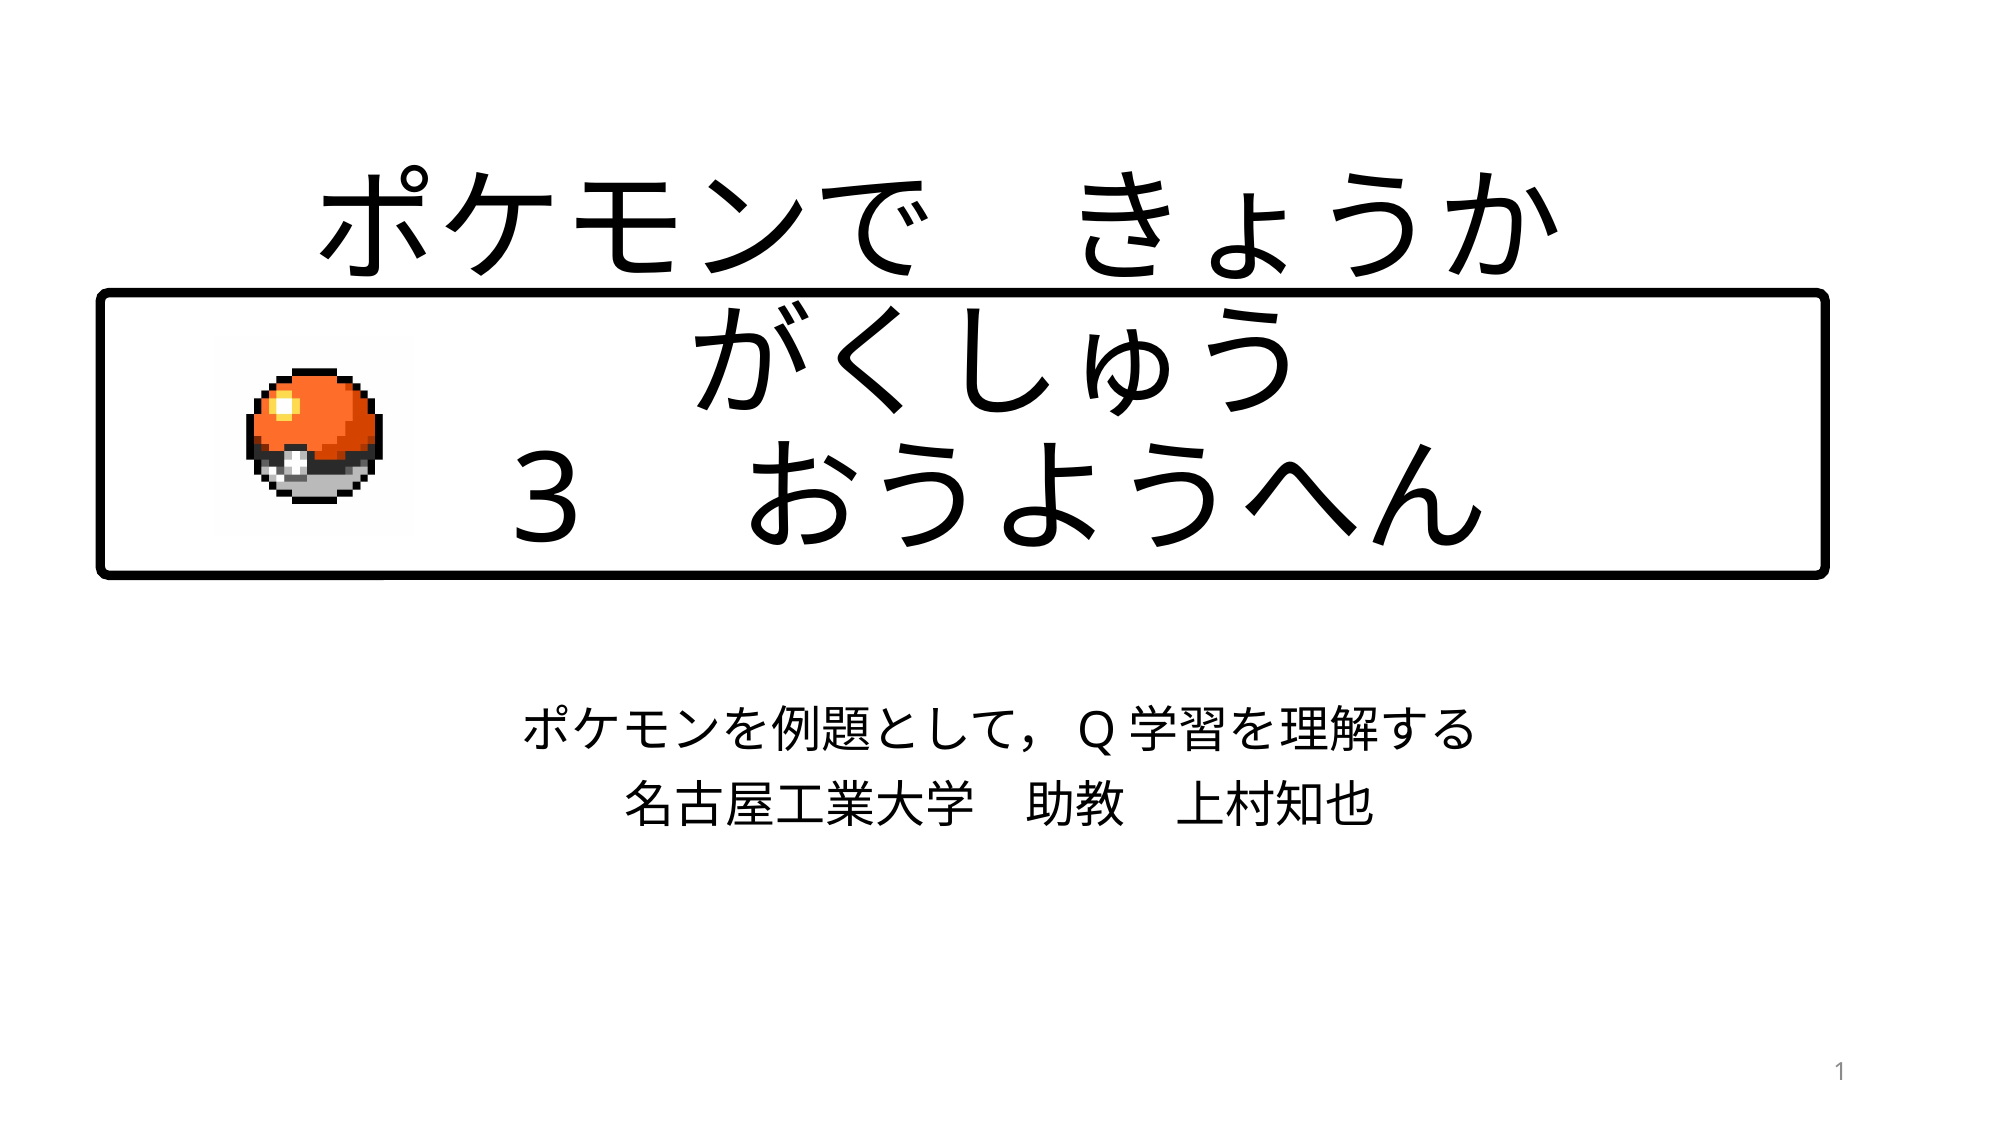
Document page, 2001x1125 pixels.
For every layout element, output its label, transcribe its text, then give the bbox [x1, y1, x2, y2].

subtitle ポケモンを例題として，Q学習を理解する 名古屋工業大学 助教 上村知也 [249, 697, 1750, 969]
picture [214, 336, 415, 537]
slide_number 1 [1412, 1042, 1863, 1103]
title ポケモンで きょうか がくしゅう 3 おうようへん [249, 184, 1750, 576]
text_box [99, 291, 1827, 577]
